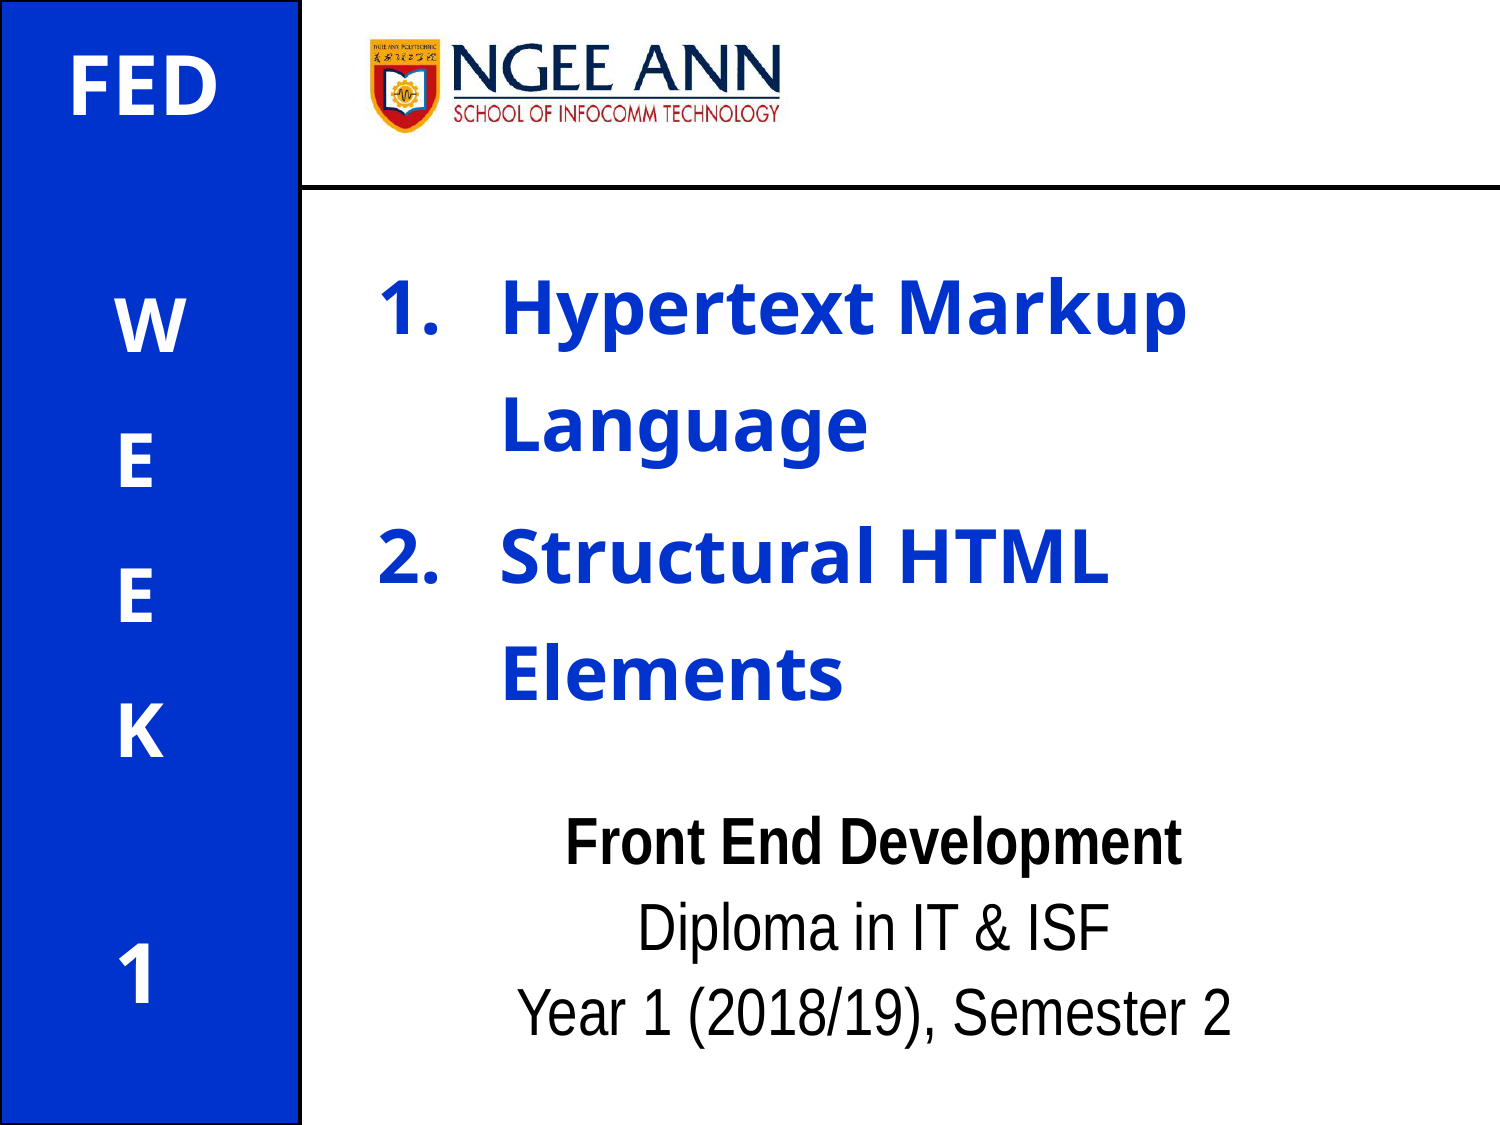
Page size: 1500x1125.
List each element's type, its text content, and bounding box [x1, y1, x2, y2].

text_box FED [0, 24, 288, 140]
picture [324, 0, 826, 172]
text_box 1 [74, 912, 225, 1028]
text_box WE E K [99, 224, 200, 780]
subtitle Hypertext Markup Language Structural HTML Elements [362, 224, 1438, 725]
text_box [0, 0, 300, 1125]
text_box Front End Development Diploma in IT & ISF Year 1 (2018/19), Semester 2 [424, 800, 1325, 1062]
